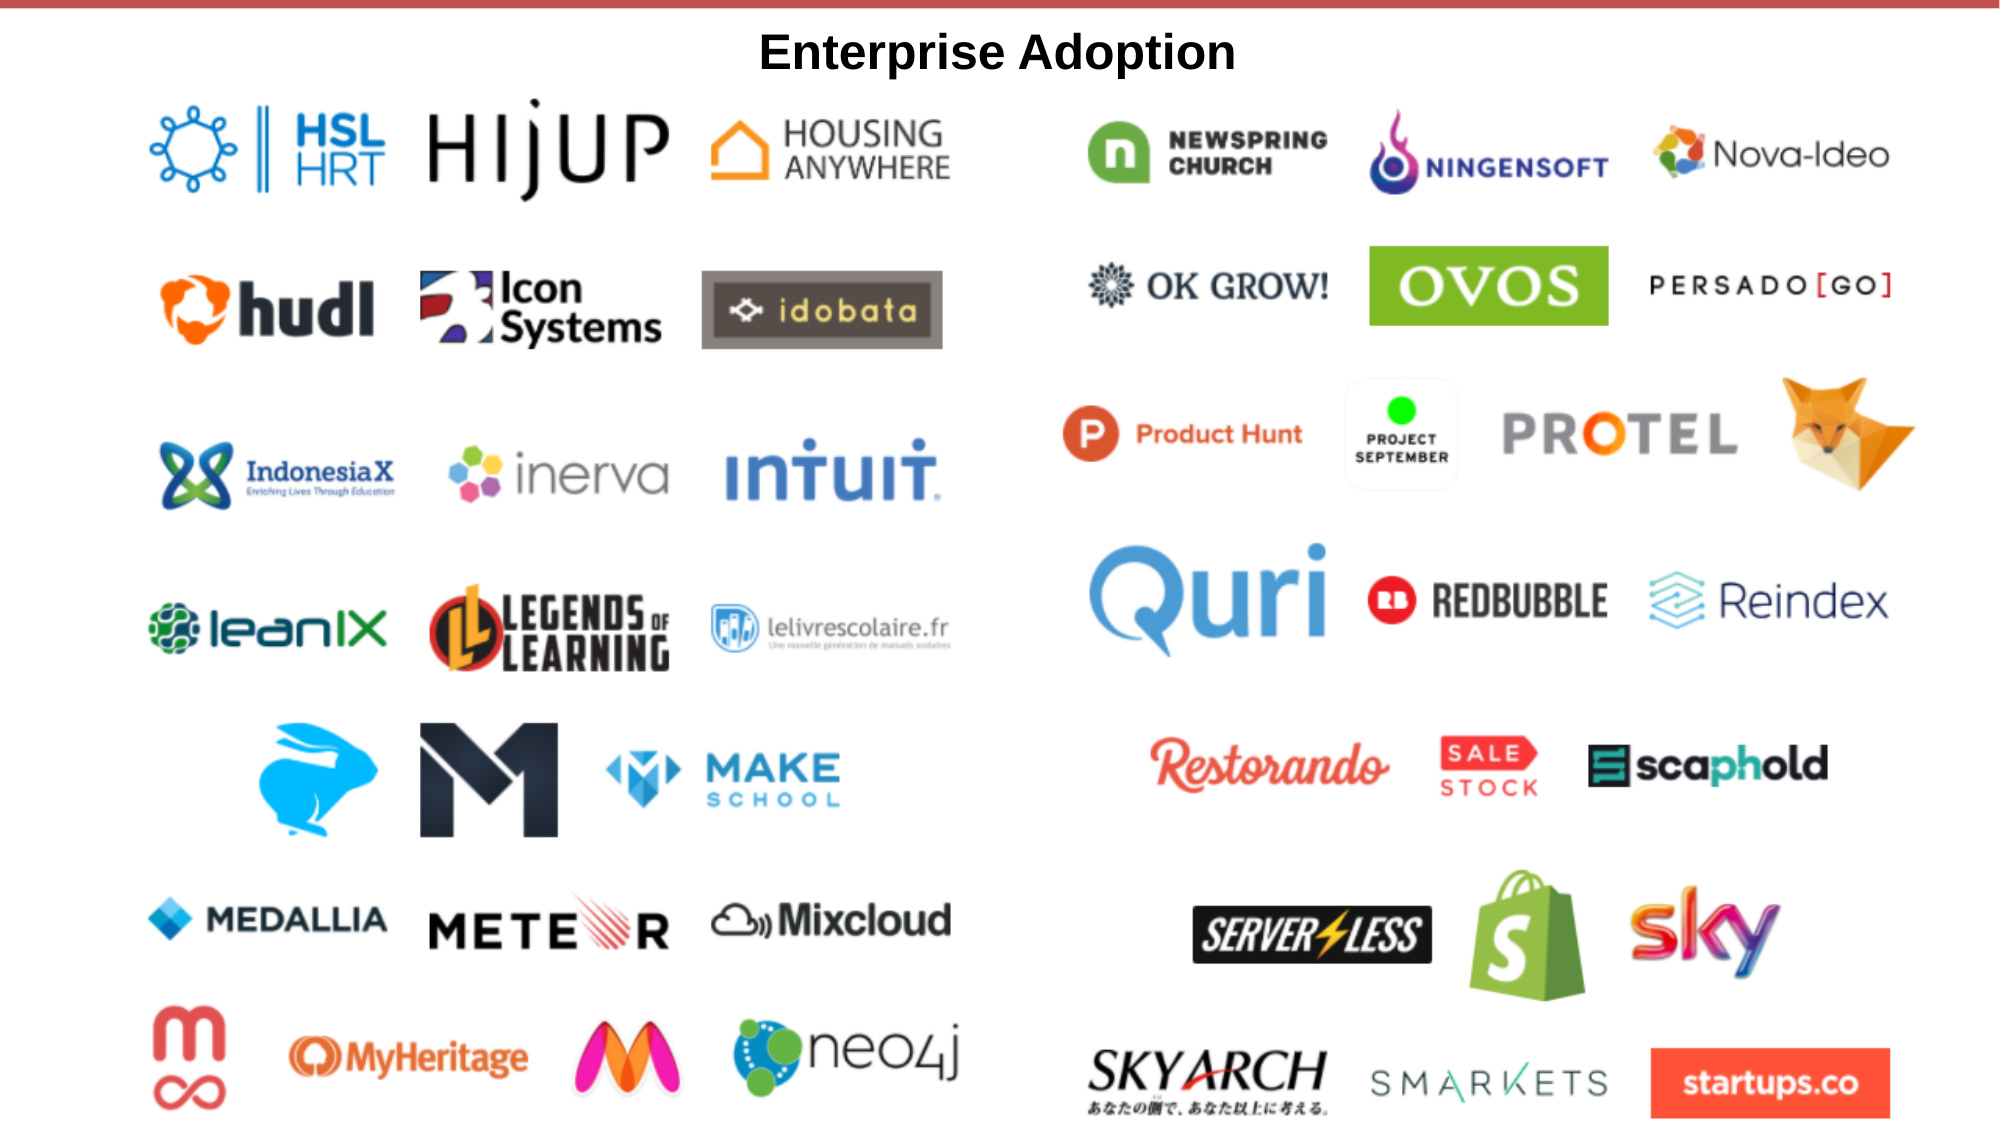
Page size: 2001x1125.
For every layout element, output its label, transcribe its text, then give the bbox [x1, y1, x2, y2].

text_box Enterprise Adoption [82, 11, 1913, 84]
picture [17, 78, 2000, 1125]
